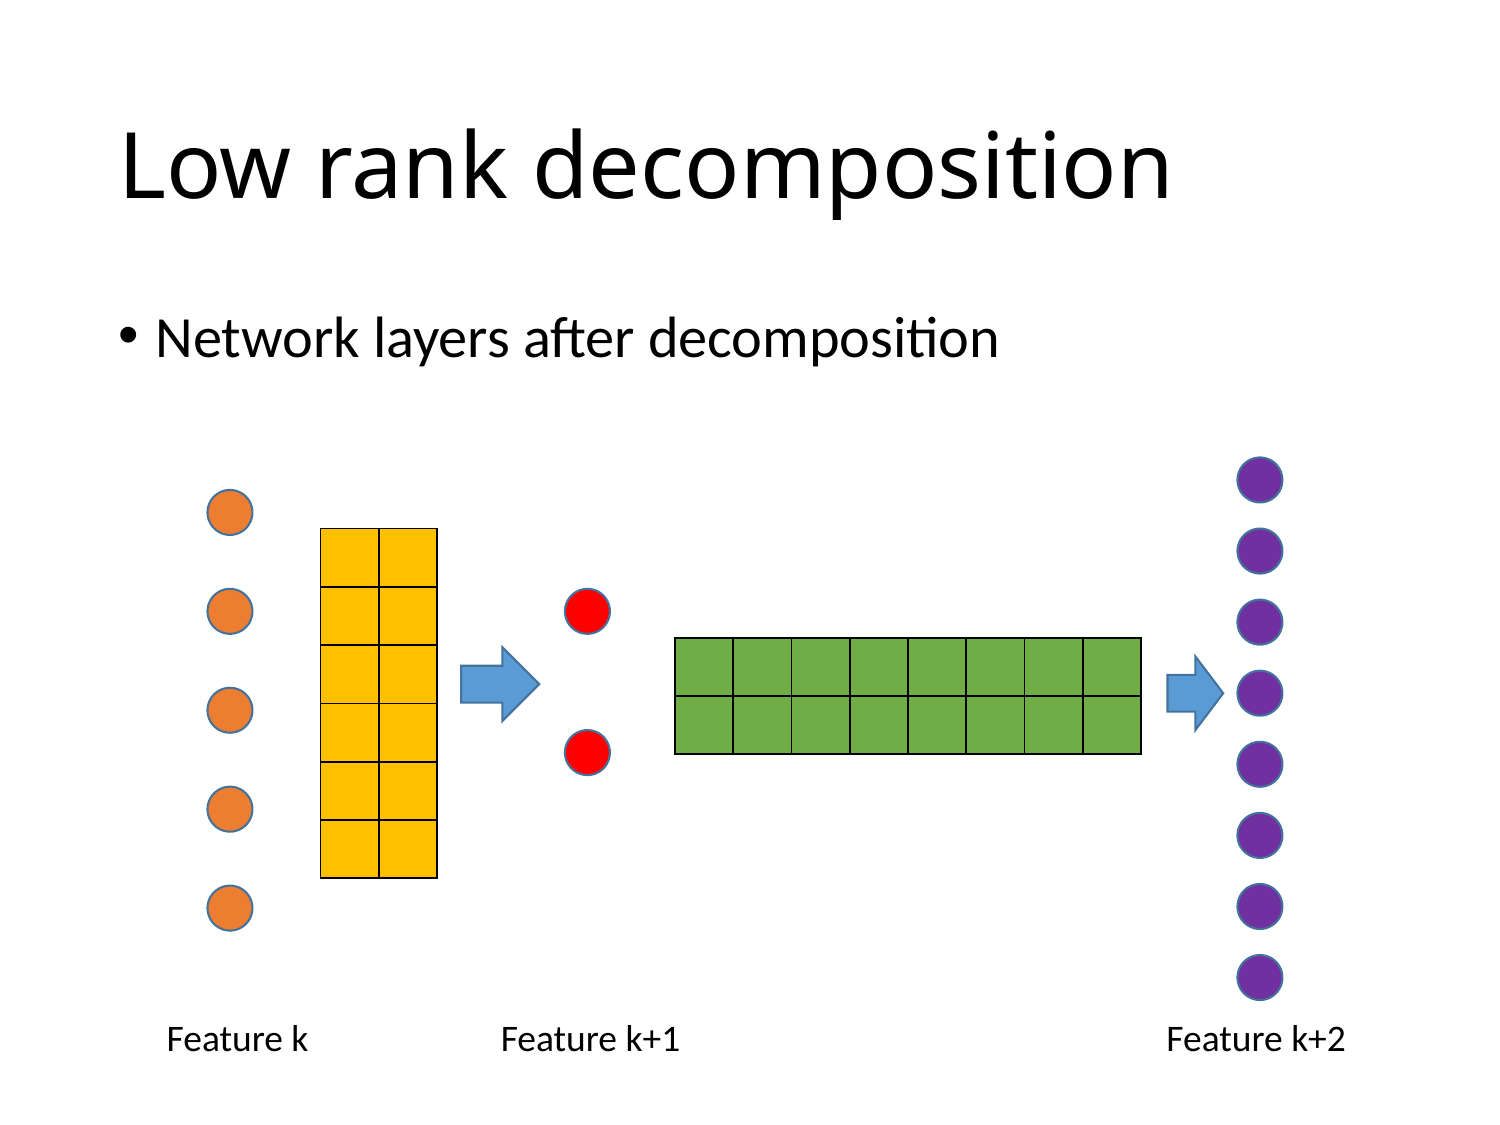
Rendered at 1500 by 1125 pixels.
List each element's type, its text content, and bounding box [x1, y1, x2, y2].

table_cell [380, 588, 436, 644]
text_box [1236, 527, 1284, 575]
table_cell [321, 704, 378, 761]
text_box [460, 644, 541, 724]
text_box [206, 587, 254, 635]
list Network layers after decomposition [103, 299, 1397, 1014]
table_header [792, 639, 849, 695]
text_box [1166, 653, 1225, 734]
text_box [206, 686, 254, 734]
text_box Feature k+1 [486, 1006, 696, 1067]
table_cell [1025, 697, 1082, 753]
text_box Feature k+2 [1151, 1006, 1362, 1067]
text_box [563, 729, 611, 777]
table_cell [380, 704, 436, 761]
table_header [909, 639, 965, 695]
table_header [380, 529, 436, 586]
table_cell [321, 646, 378, 703]
table_cell [380, 763, 436, 819]
table_cell [380, 821, 436, 877]
table_cell [734, 697, 791, 753]
table_header [967, 639, 1024, 695]
table_cell [676, 697, 732, 753]
text_box [206, 884, 254, 932]
text_box [1236, 598, 1284, 646]
table_cell [909, 697, 965, 753]
text_box [1236, 456, 1284, 504]
table_cell [792, 697, 849, 753]
table_cell [321, 588, 378, 644]
text_box [1236, 954, 1284, 1002]
table_header [734, 639, 791, 695]
text_box [206, 785, 254, 833]
text_box Feature k [151, 1006, 324, 1067]
table_cell [1084, 697, 1140, 753]
text_box [206, 488, 254, 536]
text_box [1236, 669, 1284, 717]
text_box [1236, 882, 1284, 931]
text_box [1236, 740, 1284, 788]
table_header [1025, 639, 1082, 695]
table_cell [321, 821, 378, 877]
table_cell [321, 763, 378, 819]
table_header [851, 639, 907, 695]
table_cell [380, 646, 436, 703]
text_box [1236, 811, 1284, 859]
title Low rank decomposition [103, 59, 1397, 278]
table_header [676, 639, 732, 695]
table_cell [851, 697, 907, 753]
table_cell [967, 697, 1024, 753]
table_header [1084, 639, 1140, 695]
text_box [563, 587, 611, 635]
table_header [321, 529, 378, 586]
